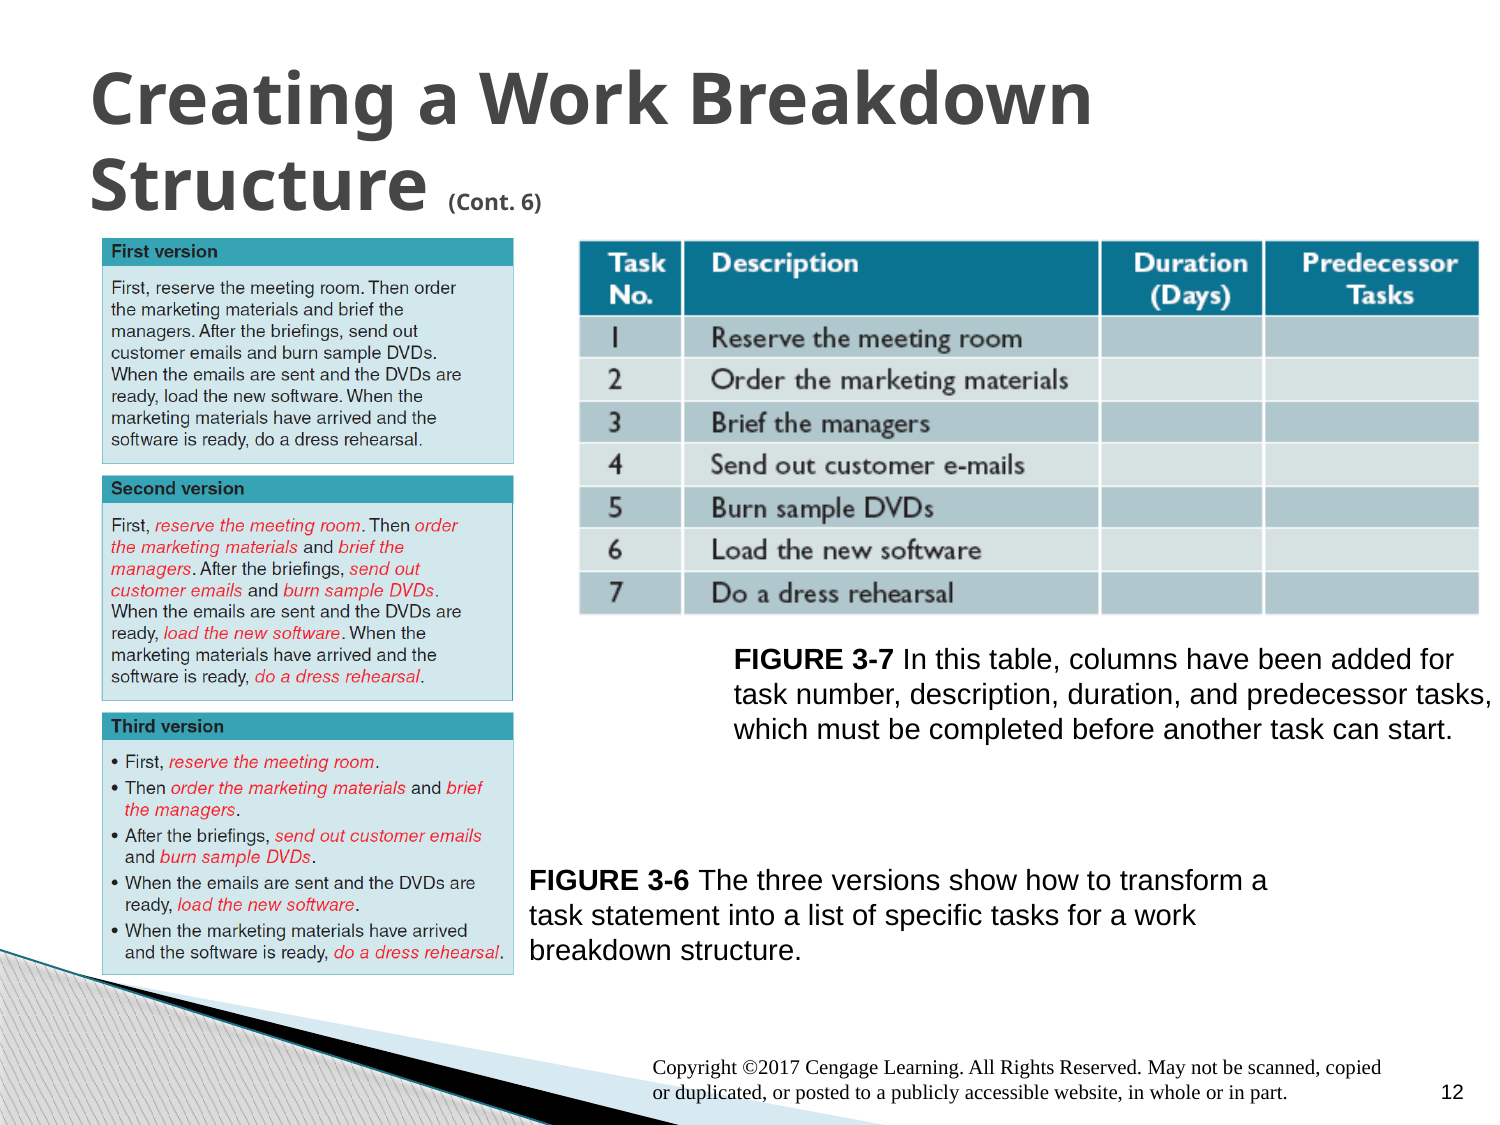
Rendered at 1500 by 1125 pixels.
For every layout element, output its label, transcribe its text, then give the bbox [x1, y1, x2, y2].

slide_number 12 [1419, 1051, 1479, 1112]
title Creating a Work Breakdown Structure (Cont. 6) [75, 45, 1425, 233]
text_box FIGURE 3-7 In this table, columns have been added for task number, description, duration, and predecessor tasks, which must be completed before another task can start. [718, 638, 1500, 753]
picture [569, 232, 1500, 628]
footer Copyright ©2017 Cengage Learning. All Rights Reserved. May not be scanned, copied or duplicated, or posted to a publicly accessible website, in whole or in part. [637, 1051, 1419, 1112]
text_box FIGURE 3-6 The three versions show how to transform a task statement into a list of specific tasks for a work breakdown structure. [525, 853, 1315, 974]
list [99, 235, 520, 979]
